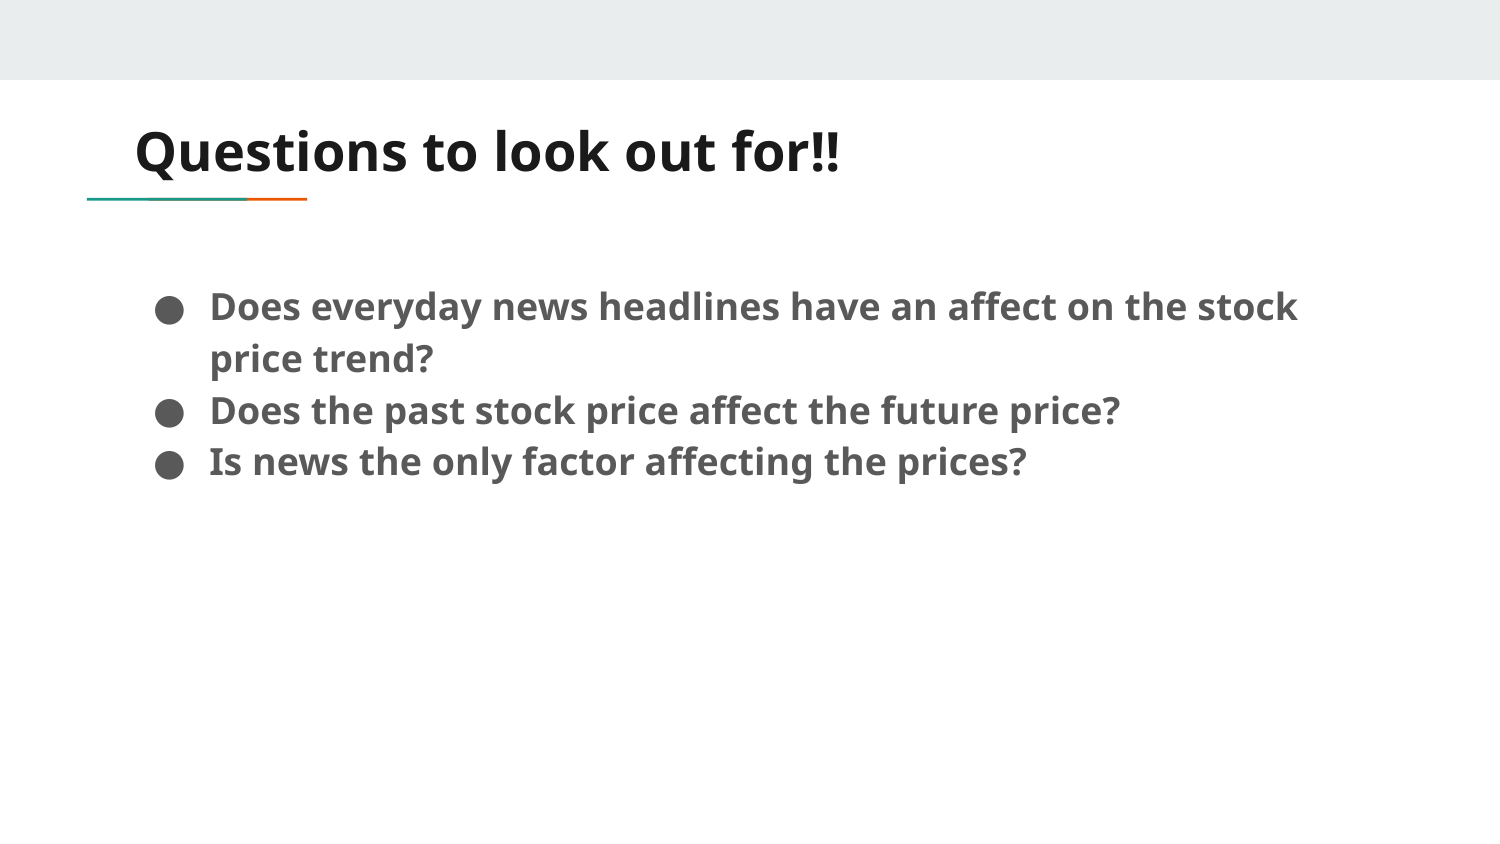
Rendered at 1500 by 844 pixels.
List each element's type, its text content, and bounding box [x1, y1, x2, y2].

title Questions to look out for!! [119, 105, 1381, 194]
list Does everyday news headlines have an affect on the stock price trend? Does the past stock price affect the future price? Is news the only factor affecting the prices? [119, 261, 1381, 633]
